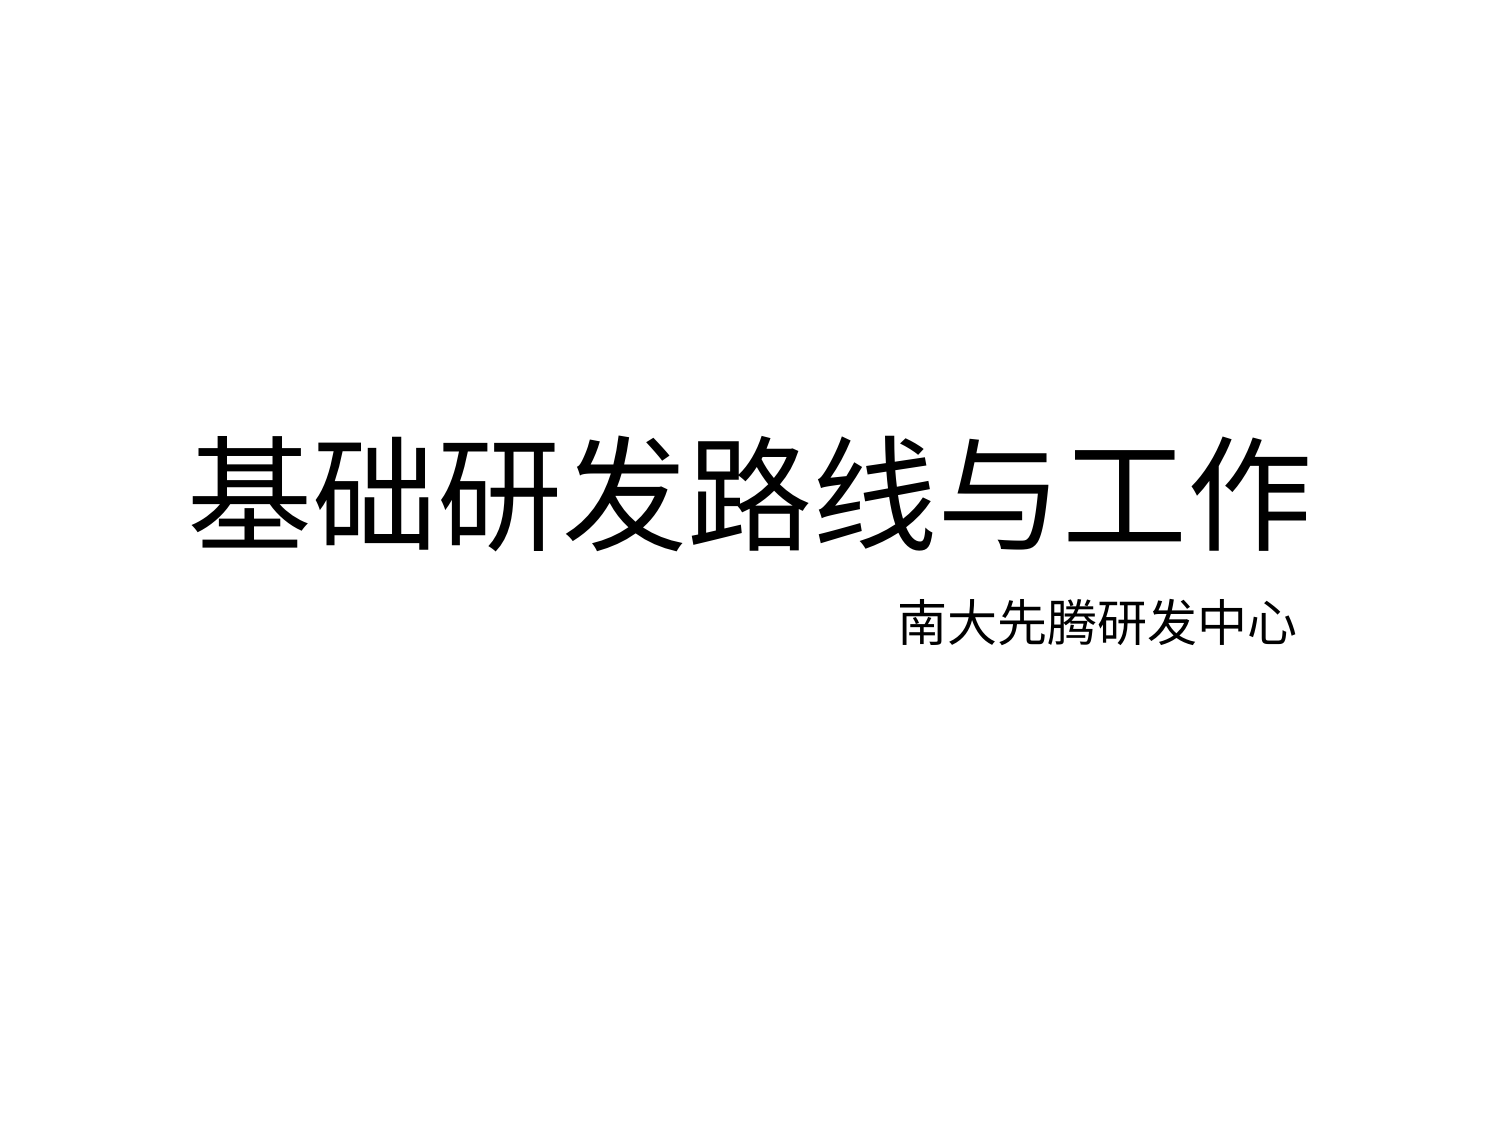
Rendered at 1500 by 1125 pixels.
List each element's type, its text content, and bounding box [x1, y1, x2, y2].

title 基础研发路线与工作 [112, 184, 1388, 576]
subtitle 南大先腾研发中心 [187, 590, 1313, 863]
